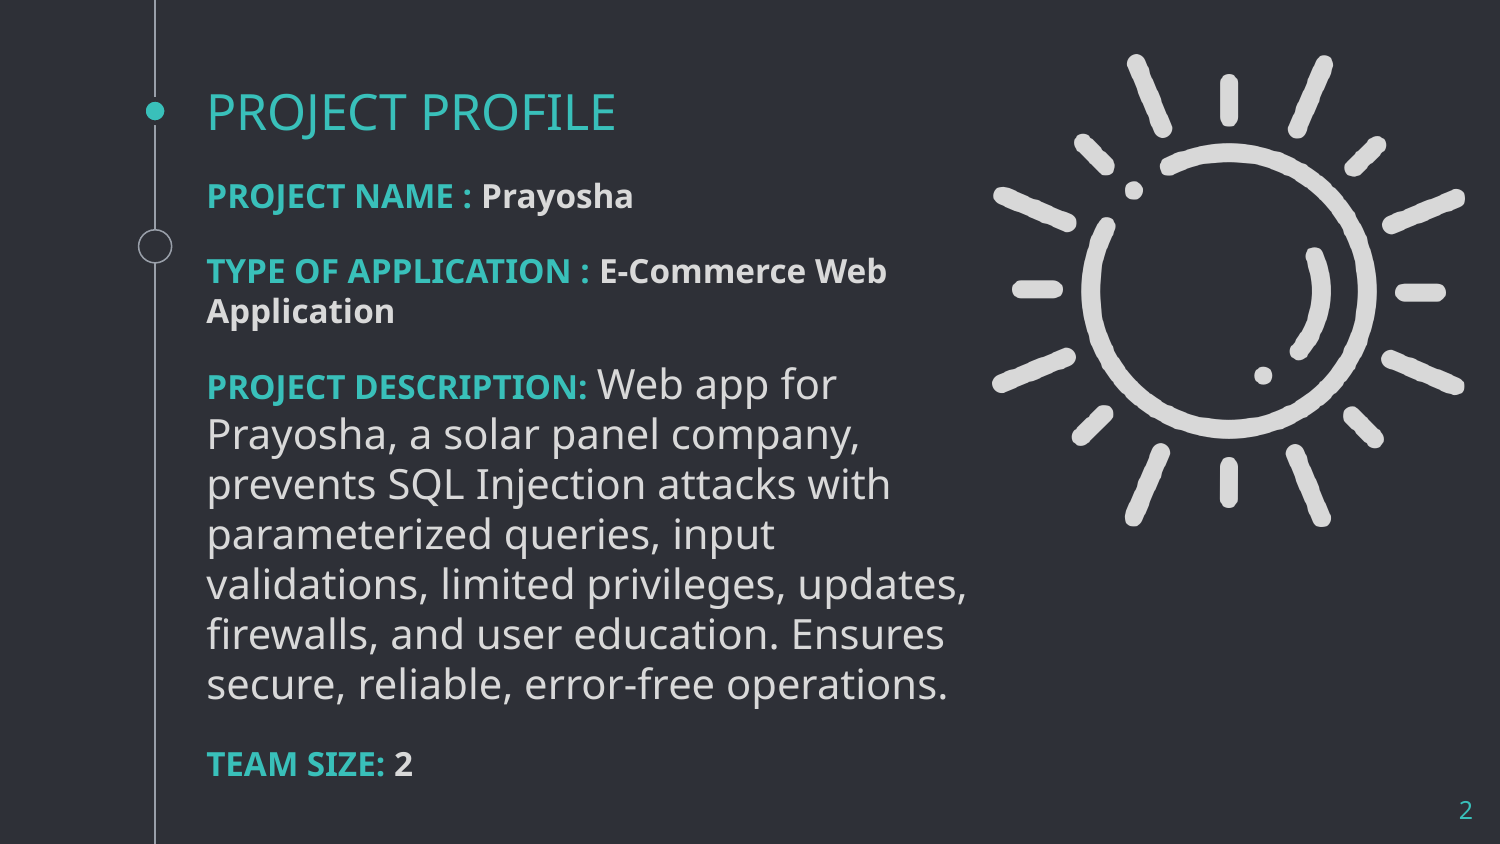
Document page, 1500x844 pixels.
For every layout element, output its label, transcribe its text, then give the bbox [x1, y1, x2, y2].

text_box PROJECT NAME : Prayosha TYPE OF APPLICATION : E-Commerce Web Application PROJECT DESCRIPTION: Web app for Prayosha, a solar panel company, prevents SQL Injection attacks with parameterized queries, input validations, limited privileges, updates, firewalls, and user education. Ensures secure, reliable, error-free operations. TEAM SIZE: 2 [191, 160, 1005, 832]
title PROJECT PROFILE [191, 99, 987, 156]
picture [992, 54, 1466, 528]
slide_number 2 [1398, 779, 1489, 832]
